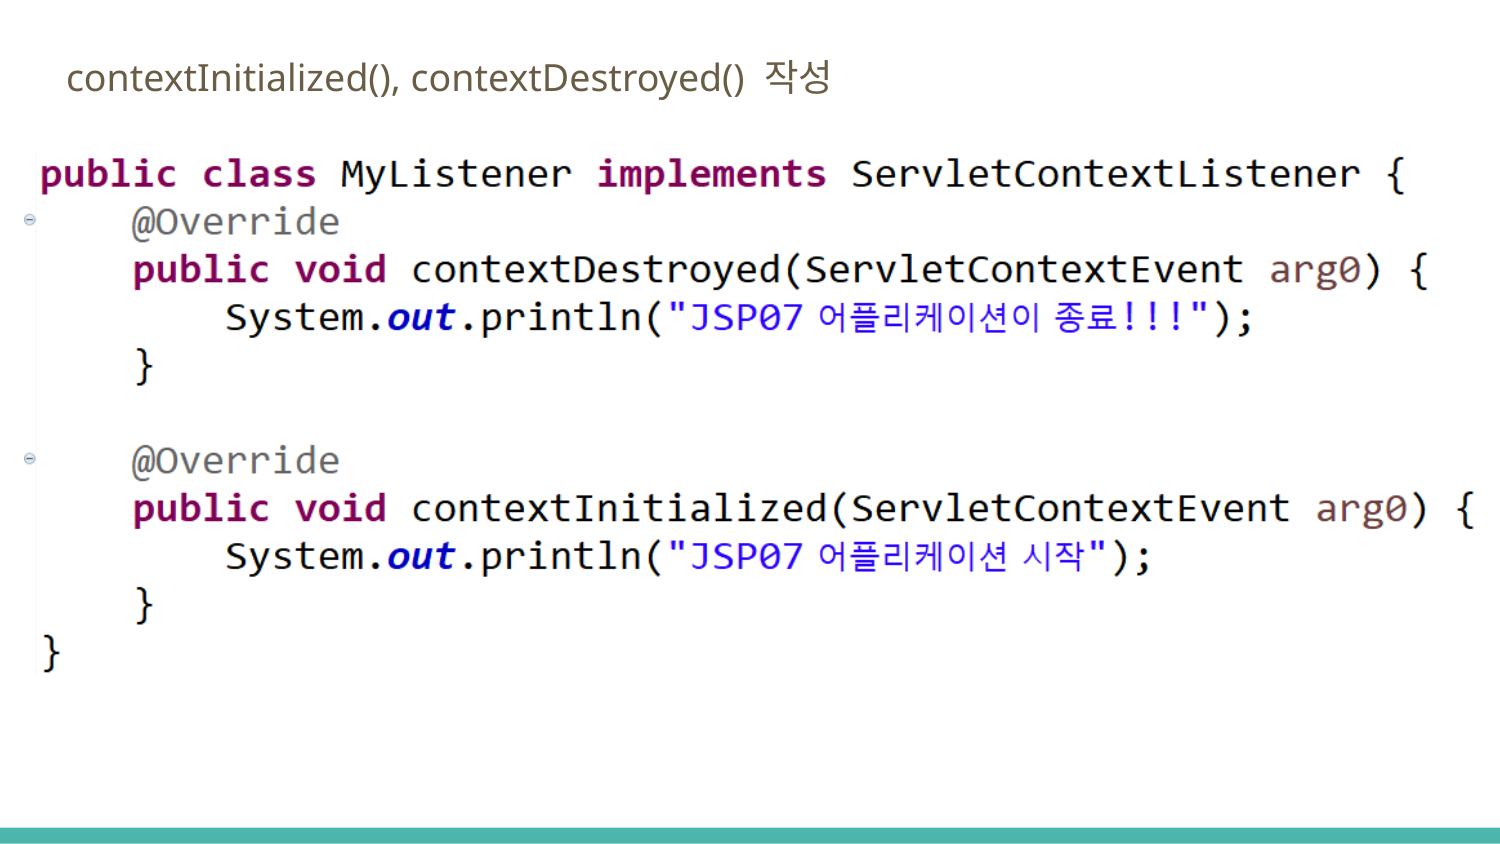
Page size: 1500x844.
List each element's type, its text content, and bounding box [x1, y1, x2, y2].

list contextInitialized(), contextDestroyed() 작성 [51, 32, 1449, 103]
picture [24, 152, 1476, 675]
